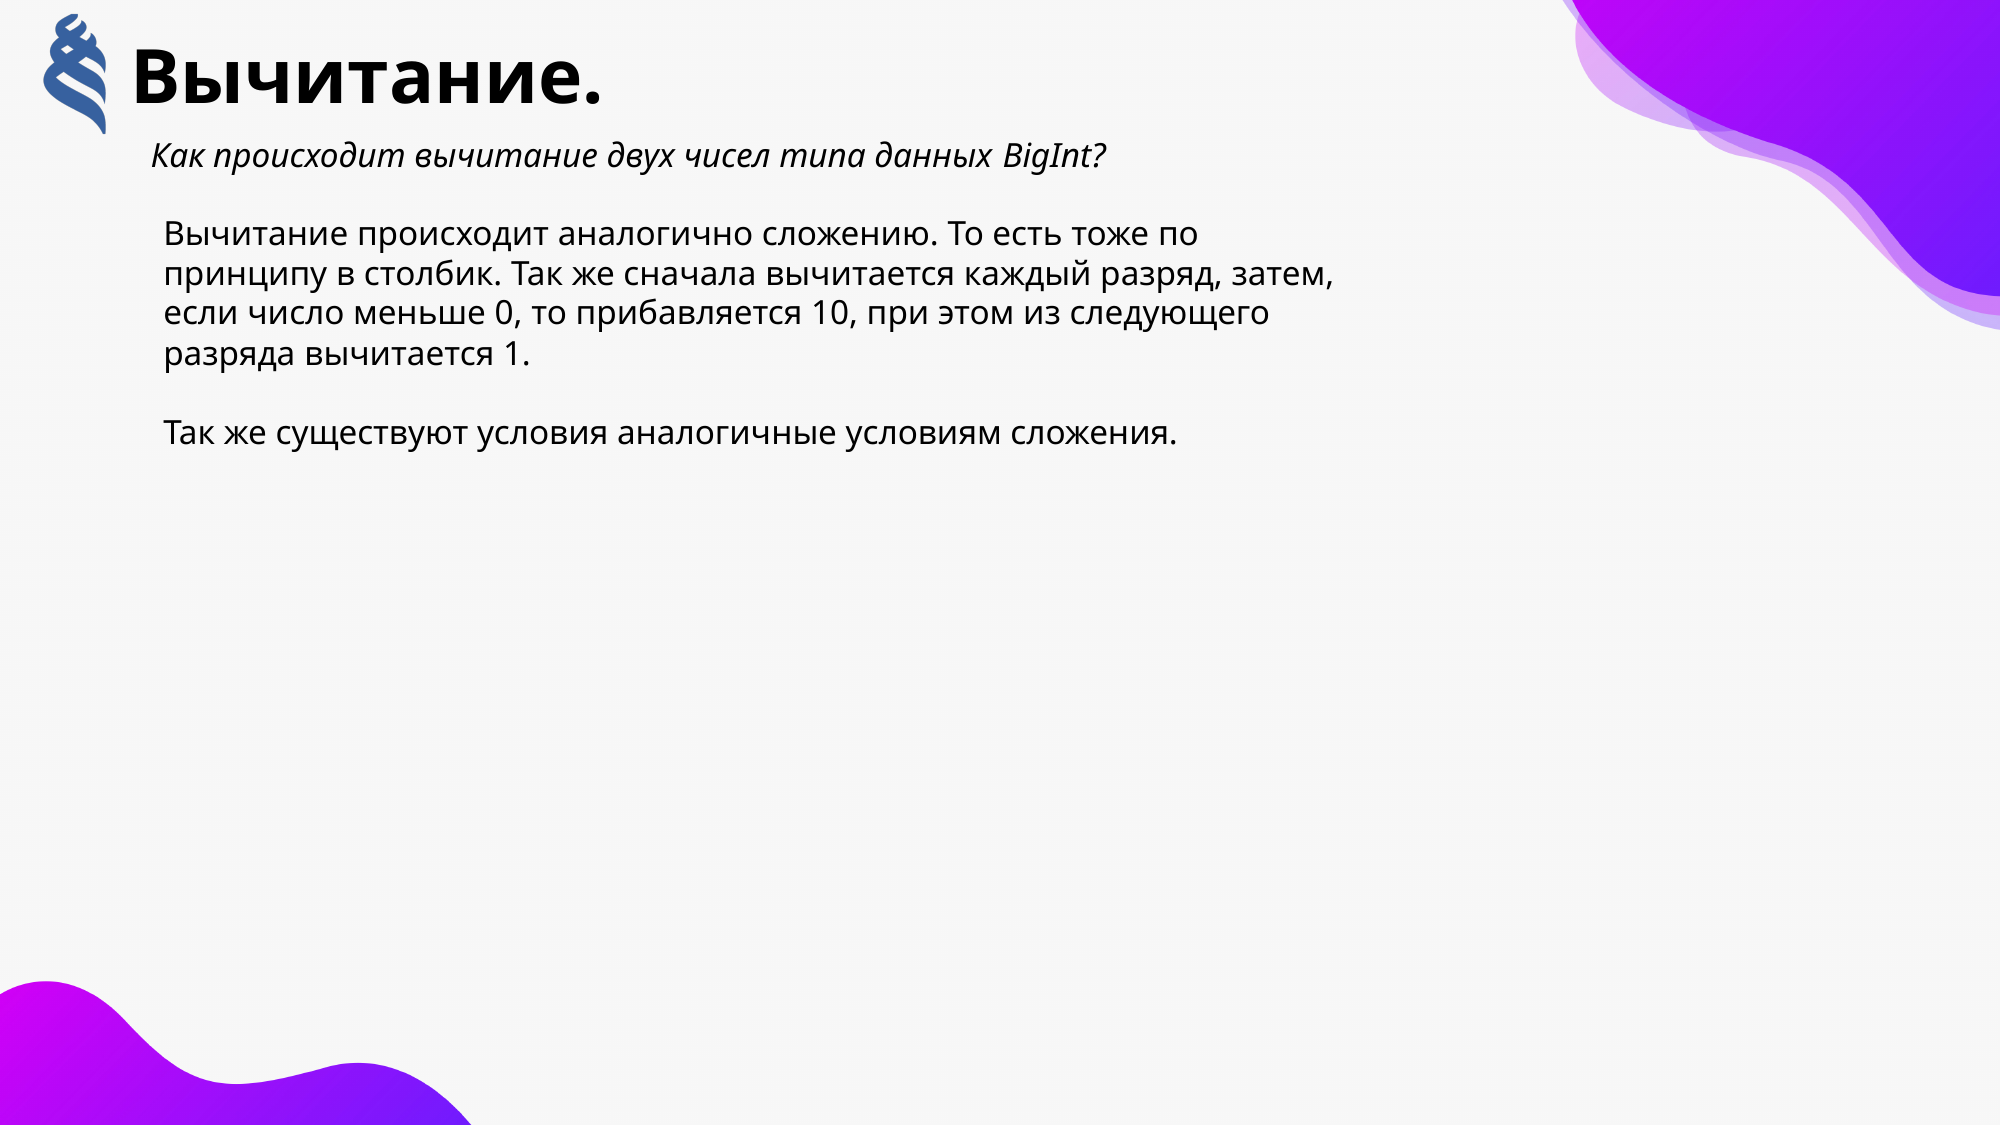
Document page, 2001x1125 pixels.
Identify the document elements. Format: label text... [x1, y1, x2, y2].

text_box Вычитание. [149, 21, 619, 126]
text_box Вычитание происходит аналогично сложению. То есть тоже по принципу в столбик. Так же сначала вычитается каждый разряд, затем, если число меньше 0, то прибавляется 10, при этом из следующего разряда вычитается 1. Так же существуют условия аналогичные условиям сложения. [148, 204, 1363, 499]
picture [0, 0, 2000, 1125]
text_box Как происходит вычитание двух чисел типа данных BigInt? [135, 127, 1121, 182]
